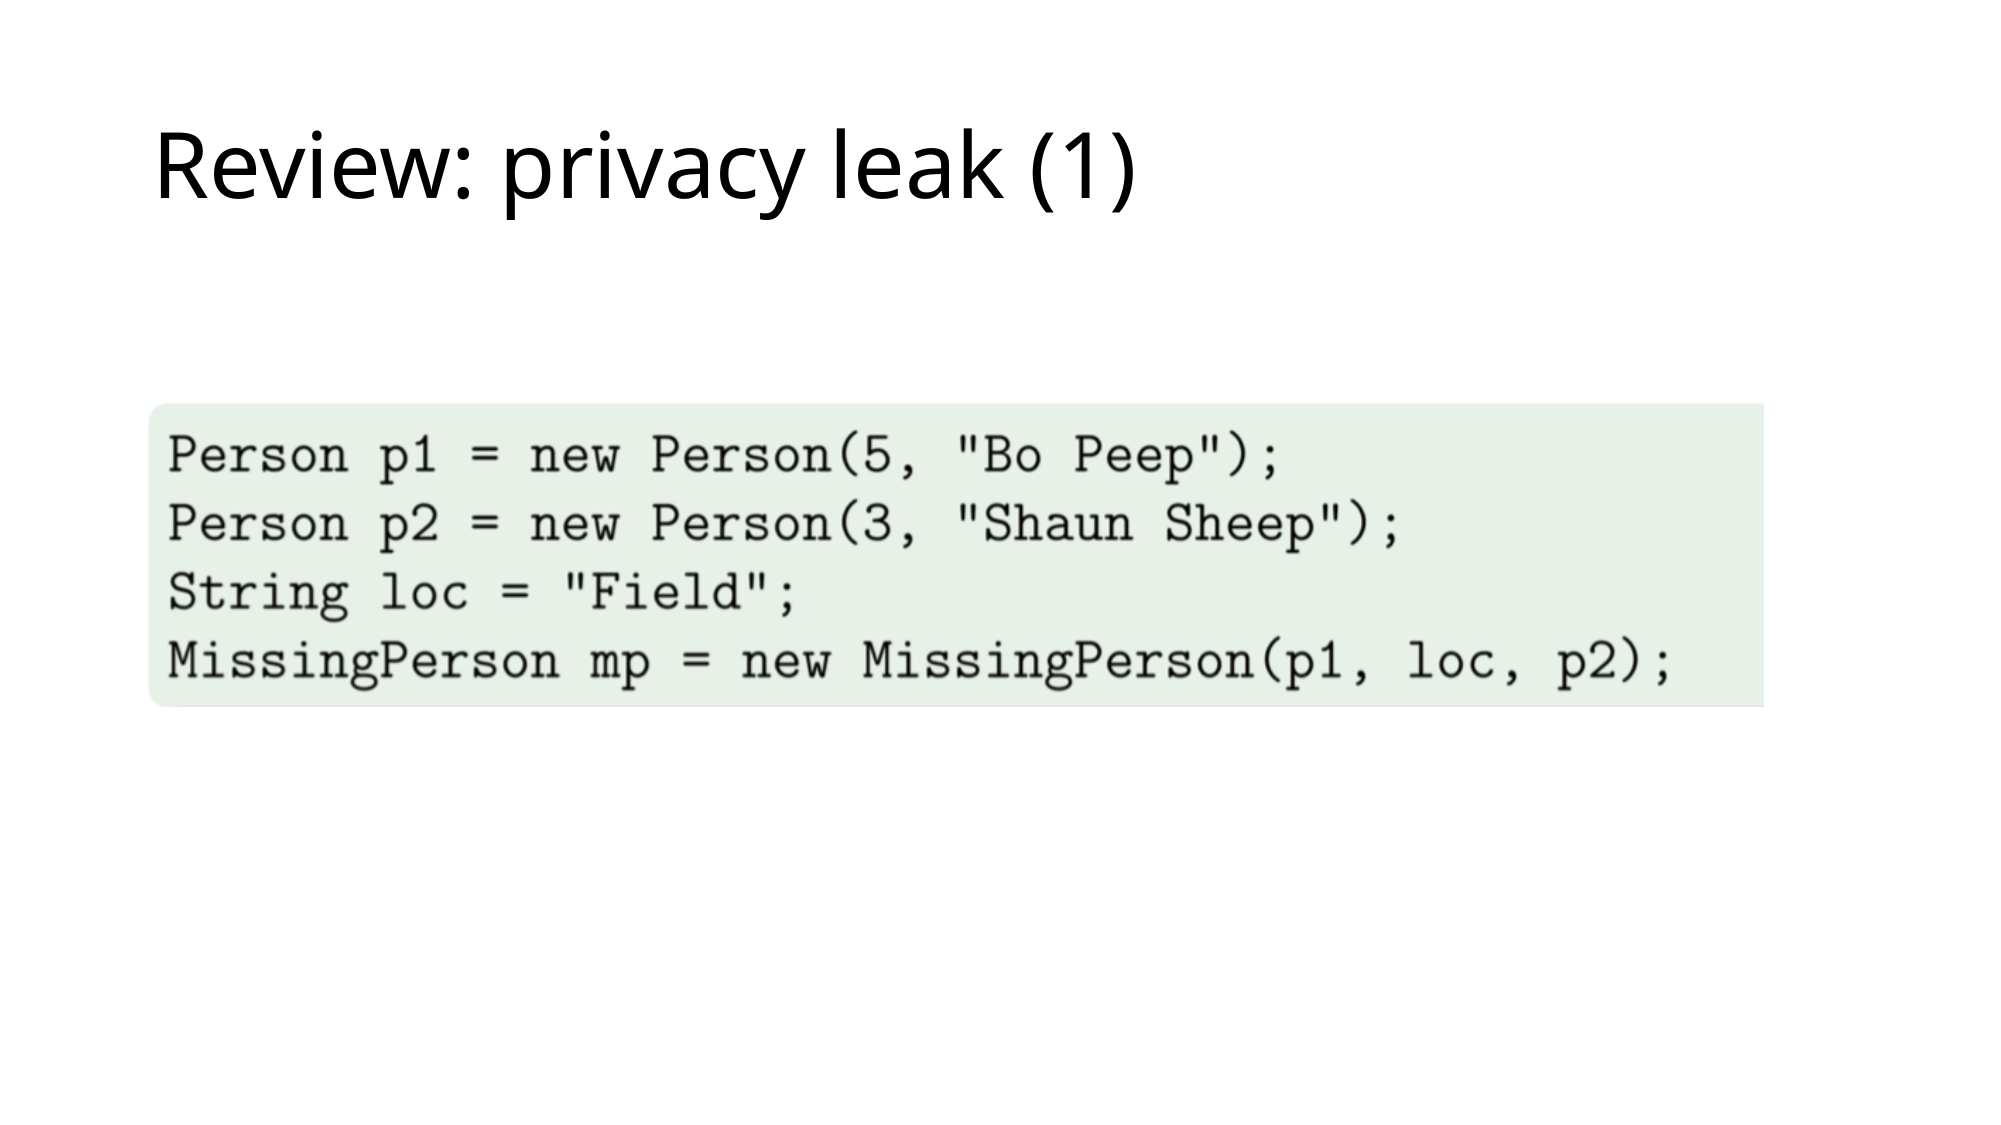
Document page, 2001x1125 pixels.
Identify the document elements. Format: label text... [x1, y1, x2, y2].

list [148, 398, 1764, 707]
title Review: privacy leak (1) [137, 59, 1863, 278]
